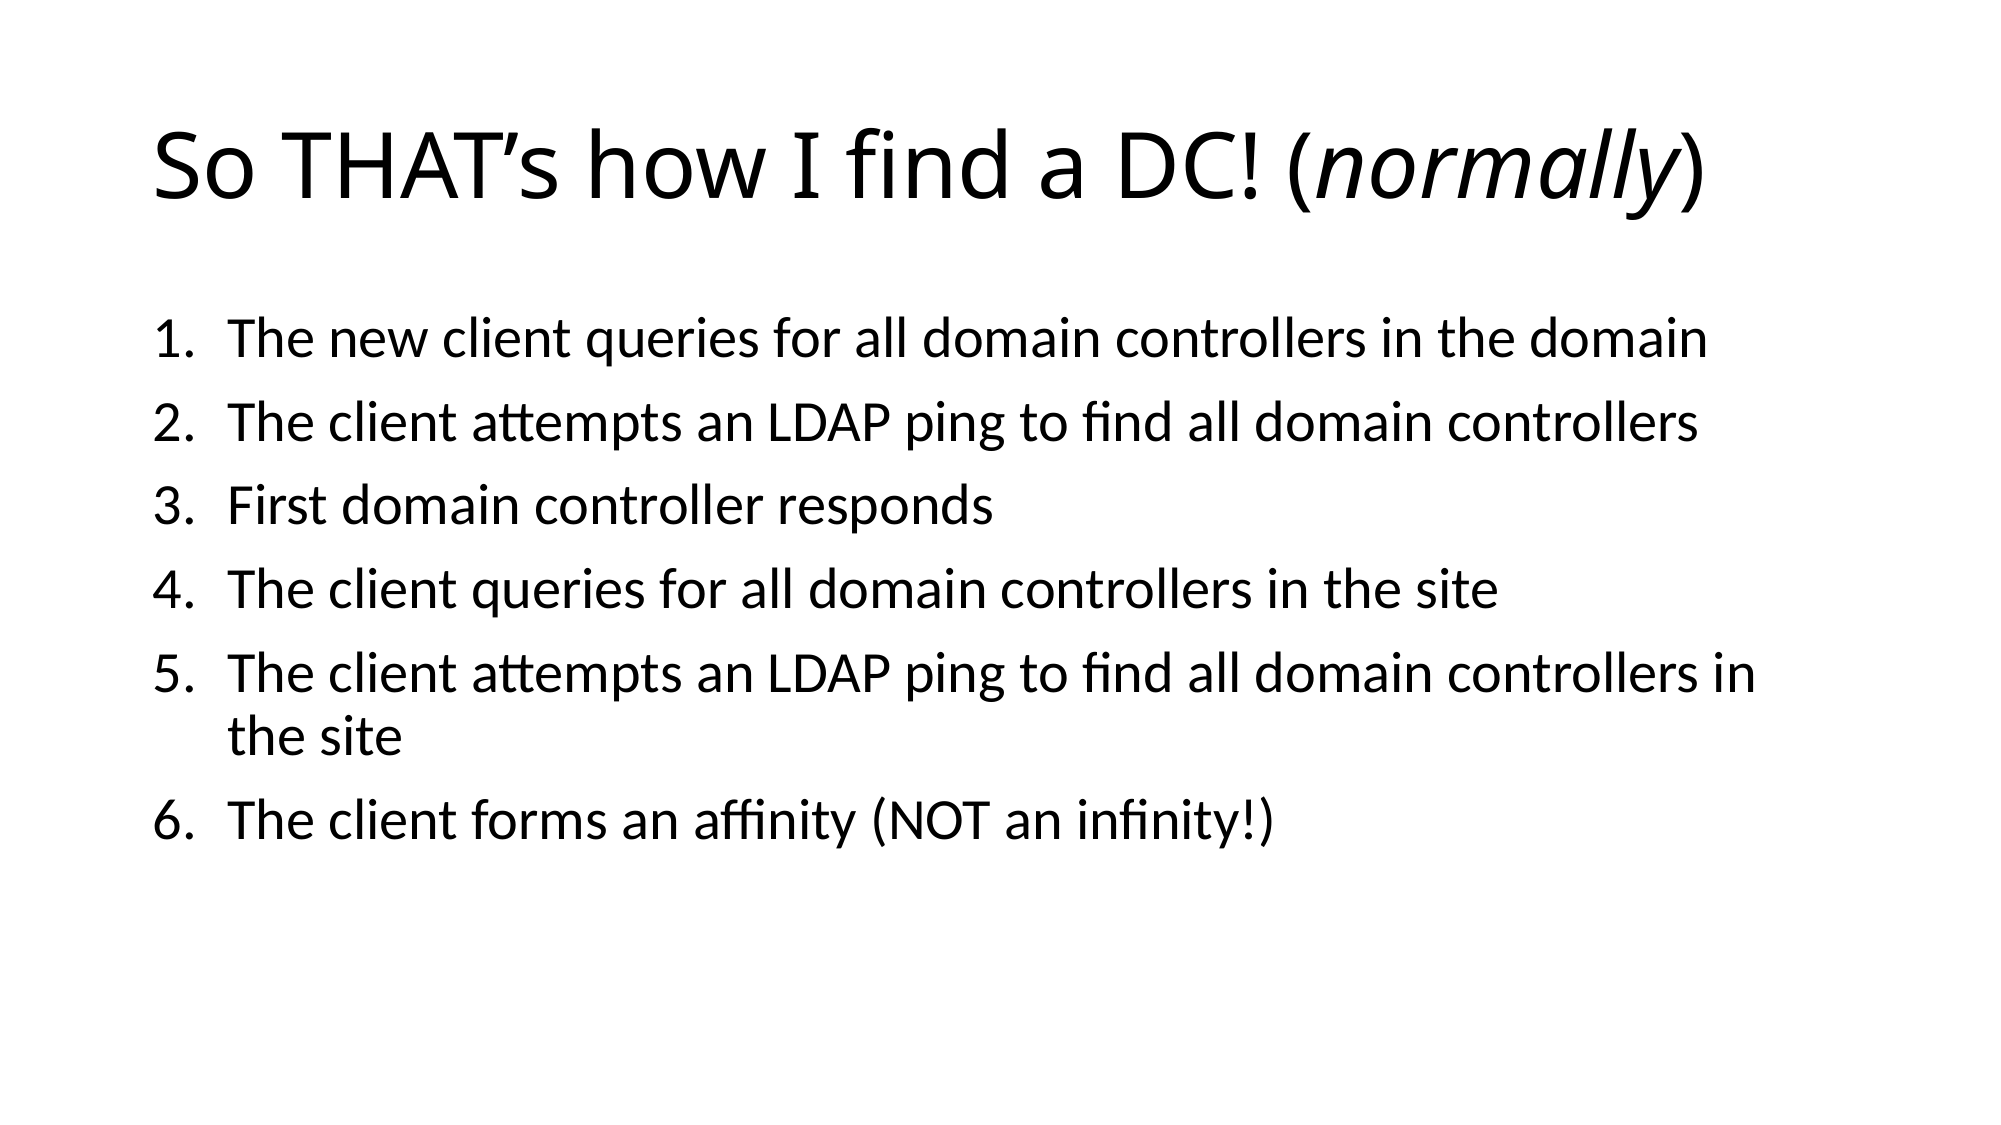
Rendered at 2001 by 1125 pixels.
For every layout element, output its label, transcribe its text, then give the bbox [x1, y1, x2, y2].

title So THAT’s how I find a DC! (normally) [137, 59, 1863, 278]
list The new client queries for all domain controllers in the domain The client attempts an LDAP ping to find all domain controllers First domain controller responds The client queries for all domain controllers in the site The client attempts an LDAP ping to find all domain controllers in the site The client forms an affinity (NOT an infinity!) [137, 299, 1863, 1014]
